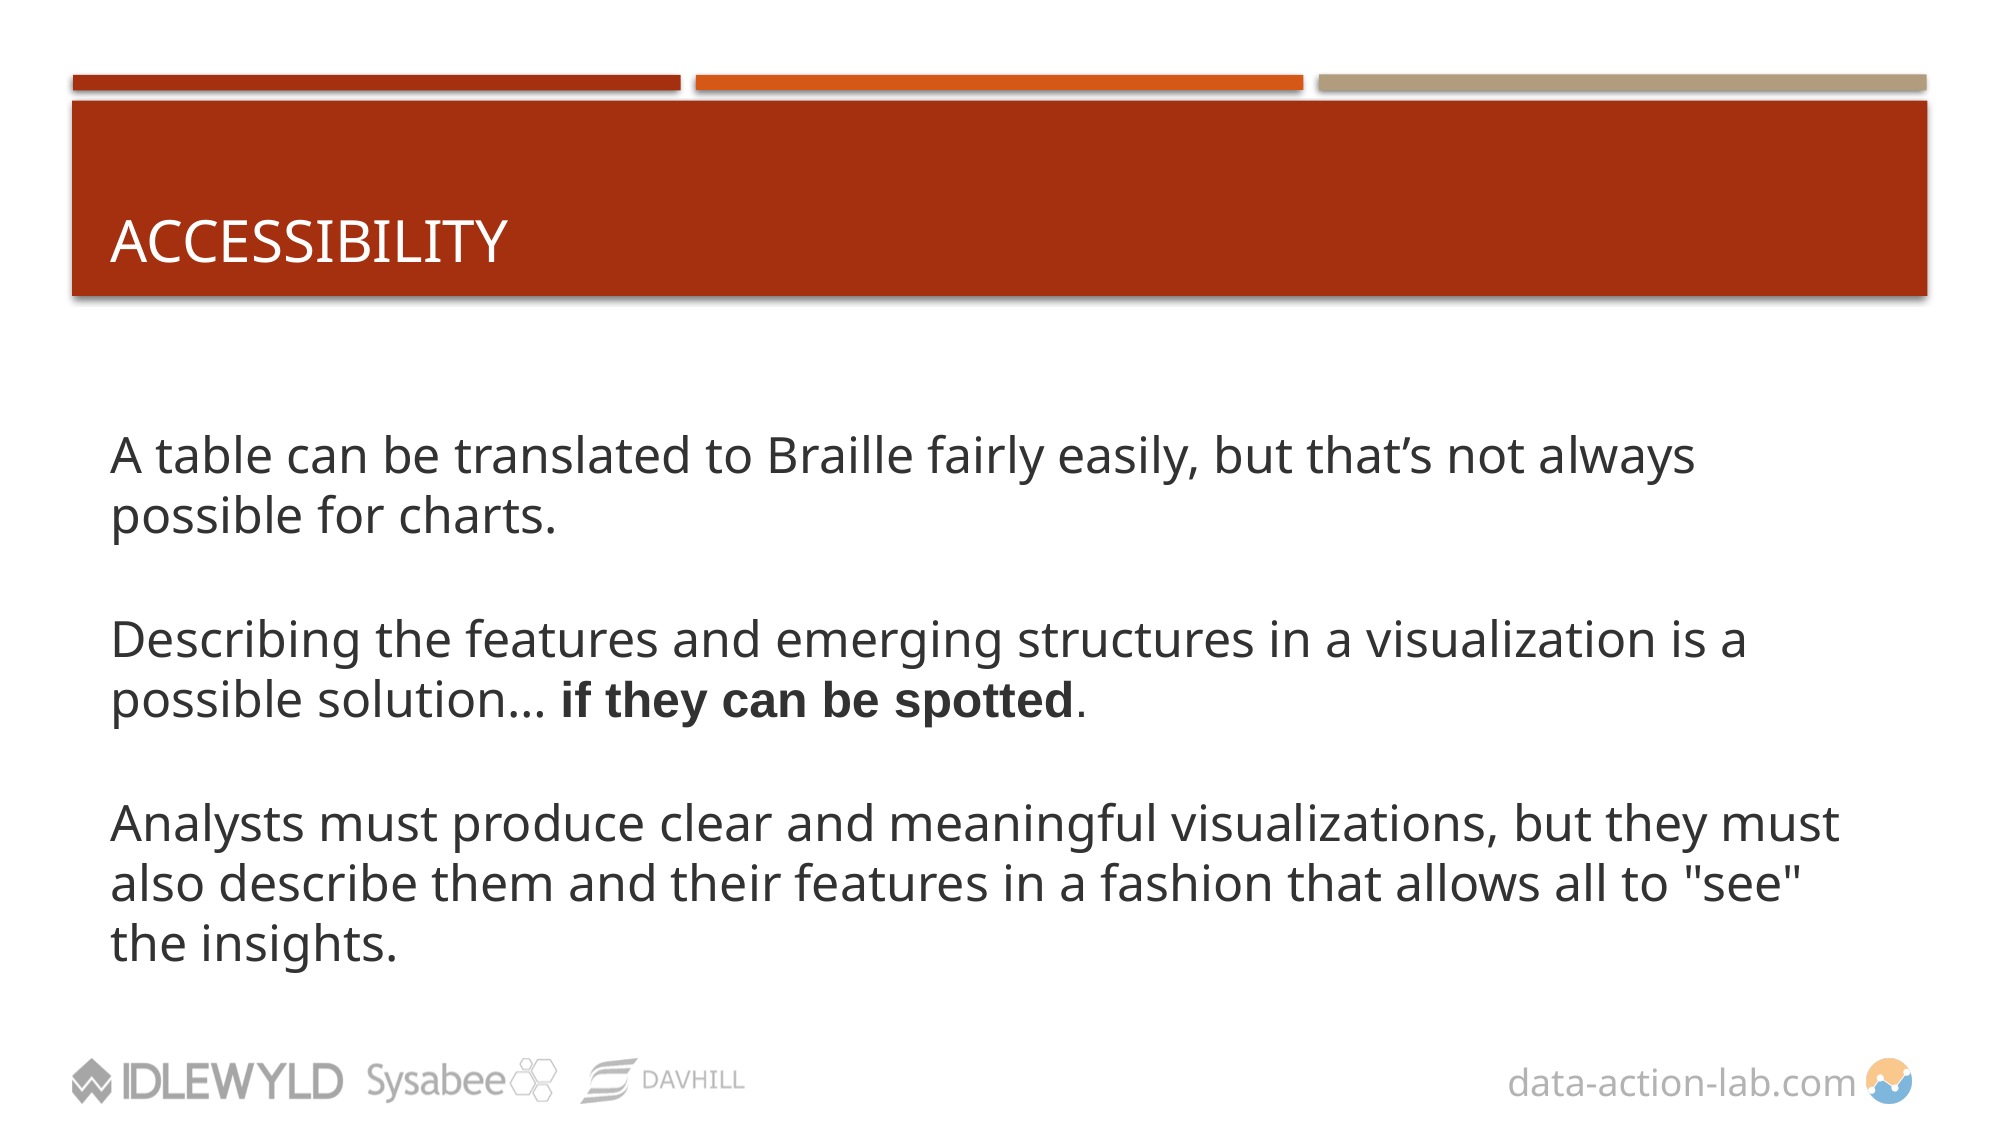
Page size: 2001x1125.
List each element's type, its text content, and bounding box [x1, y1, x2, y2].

list A table can be translated to Braille fairly easily, but that’s not always possible for charts. Describing the features and emerging structures in a visualization is a possible solution… if they can be spotted. Analysts must produce clear and meaningful visualizations, but they must also describe them and their features in a fashion that allows all to "see" the insights. [95, 357, 1905, 1037]
picture [72, 1058, 745, 1104]
title Accessibility [95, 115, 1905, 282]
